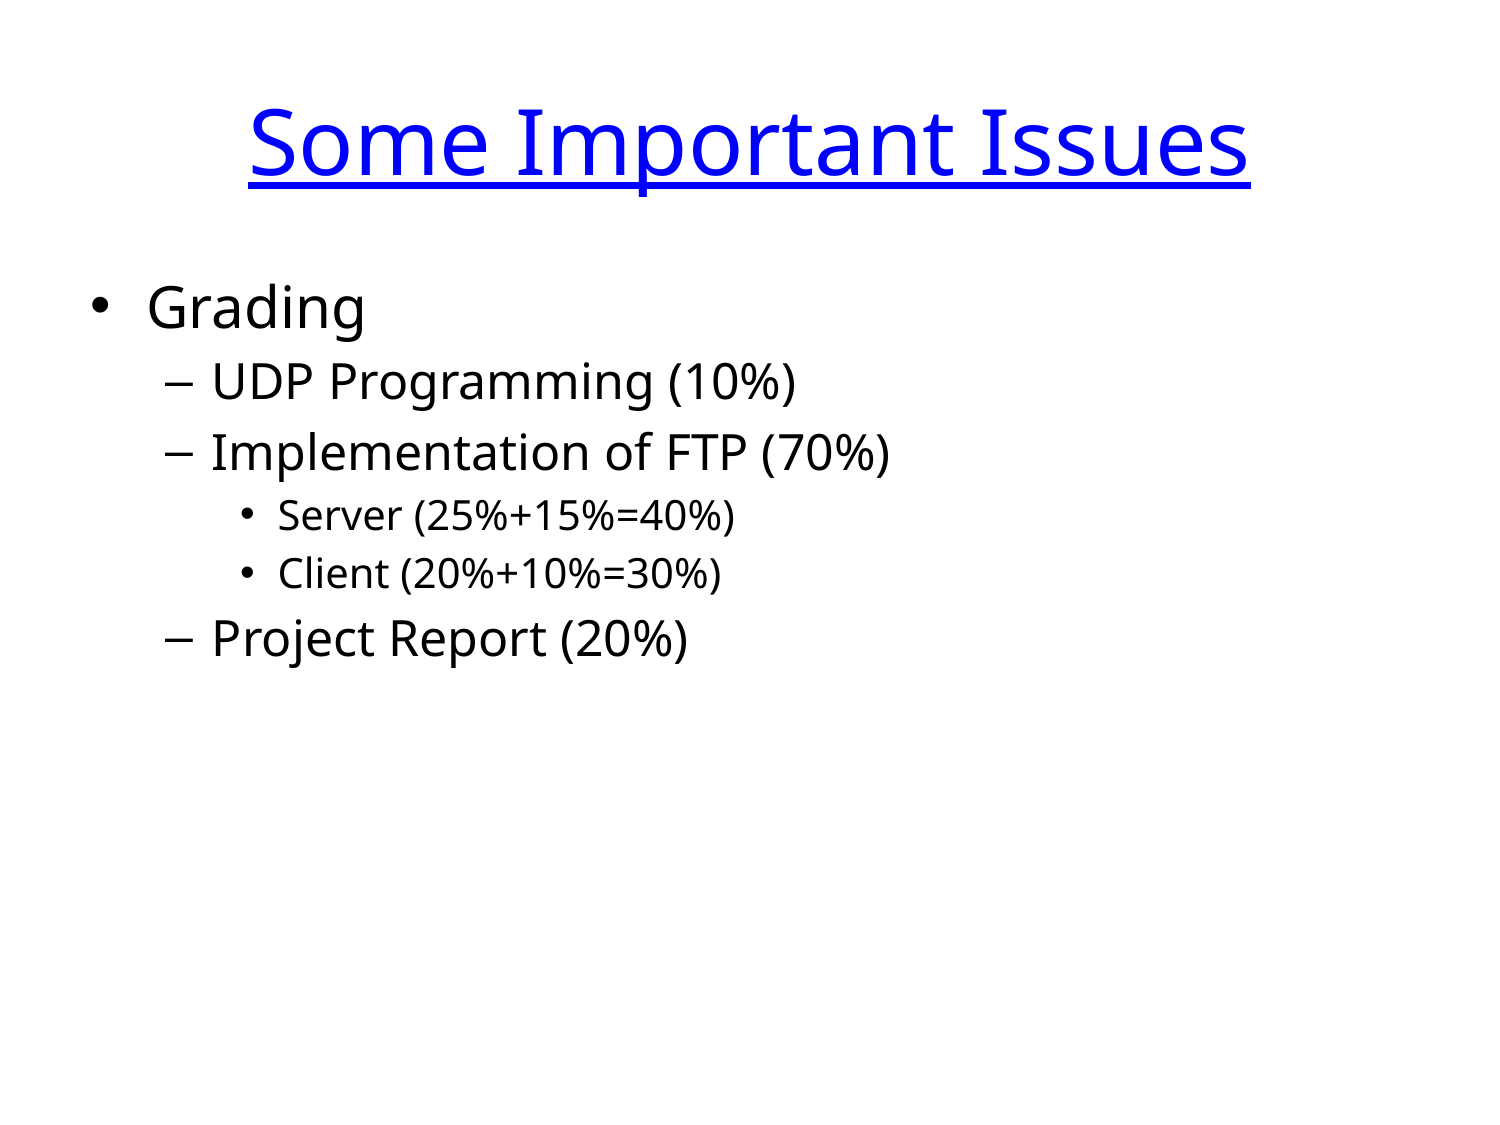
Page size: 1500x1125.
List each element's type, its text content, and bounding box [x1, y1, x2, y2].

title Some Important Issues [75, 45, 1425, 233]
list Grading UDP Programming (10%) Implementation of FTP (70%) Server (25%+15%=40%) Client (20%+10%=30%) Project Report (20%) [75, 262, 1425, 1005]
